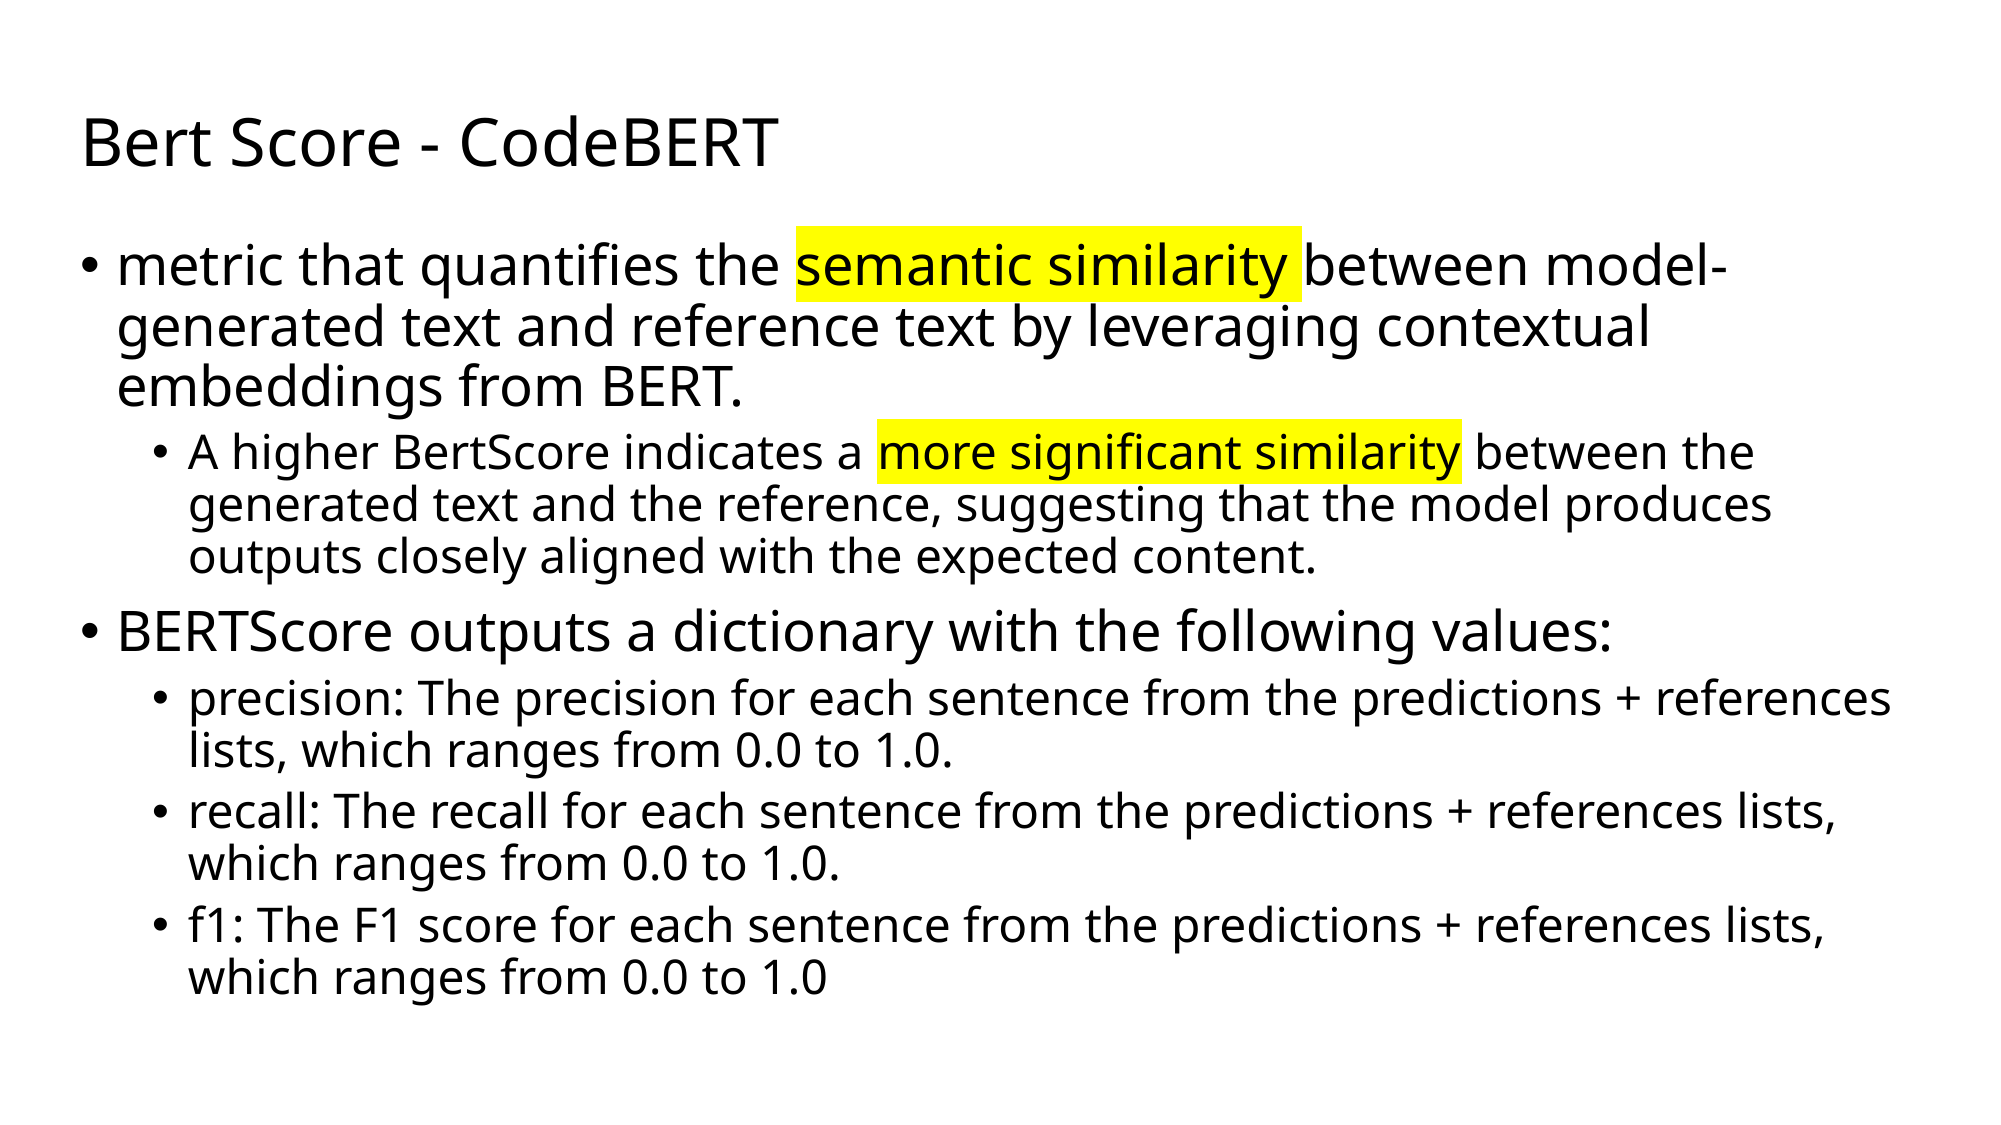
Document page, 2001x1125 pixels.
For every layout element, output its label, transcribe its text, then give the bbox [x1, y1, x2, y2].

list metric that quantifies the semantic similarity between model-generated text and reference text by leveraging contextual embeddings from BERT. A higher BertScore indicates a more significant similarity between the generated text and the reference, suggesting that the model produces outputs closely aligned with the expected content. BERTScore outputs a dictionary with the following values: precision: The precision for each sentence from the predictions + references lists, which ranges from 0.0 to 1.0. recall: The recall for each sentence from the predictions + references lists, which ranges from 0.0 to 1.0. f1: The F1 score for each sentence from the predictions + references lists, which ranges from 0.0 to 1.0 [65, 230, 1935, 1014]
title Bert Score - CodeBERT [65, 59, 1935, 230]
